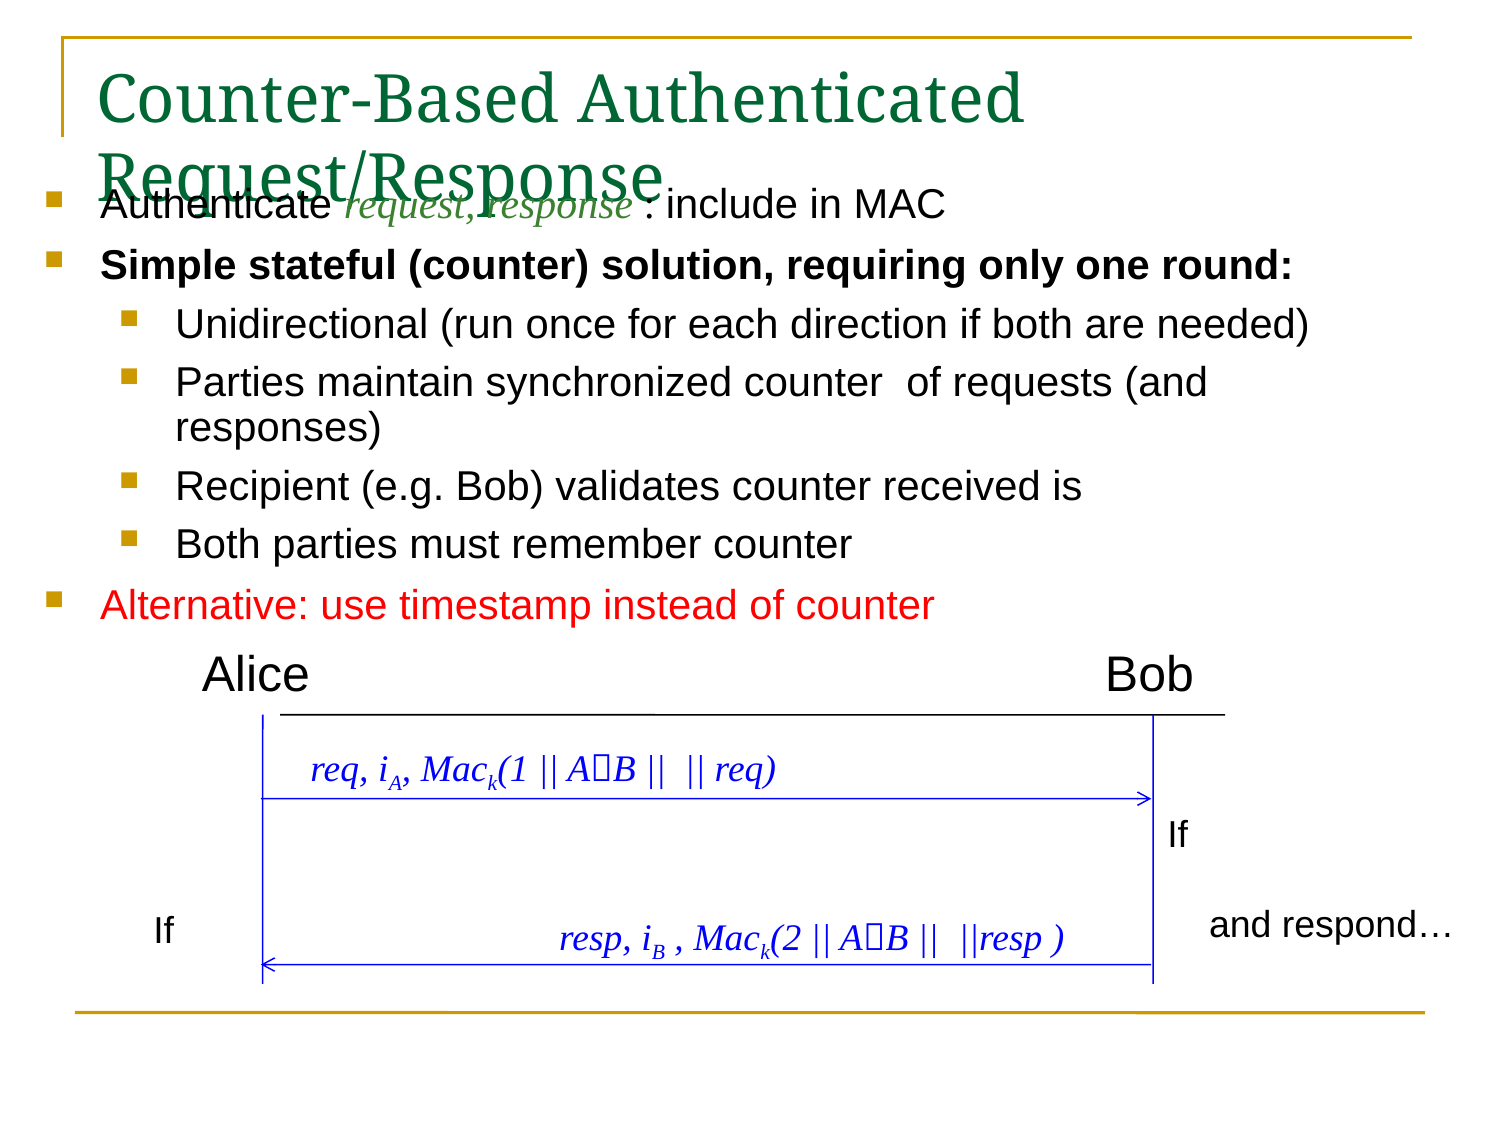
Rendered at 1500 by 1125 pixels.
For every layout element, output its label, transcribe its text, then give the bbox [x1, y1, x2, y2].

title Counter-Based Authenticated Request/Response [81, 47, 1455, 168]
text_box Alice [187, 633, 325, 709]
text_box [260, 957, 1152, 972]
text_box Bob [1090, 633, 1209, 709]
